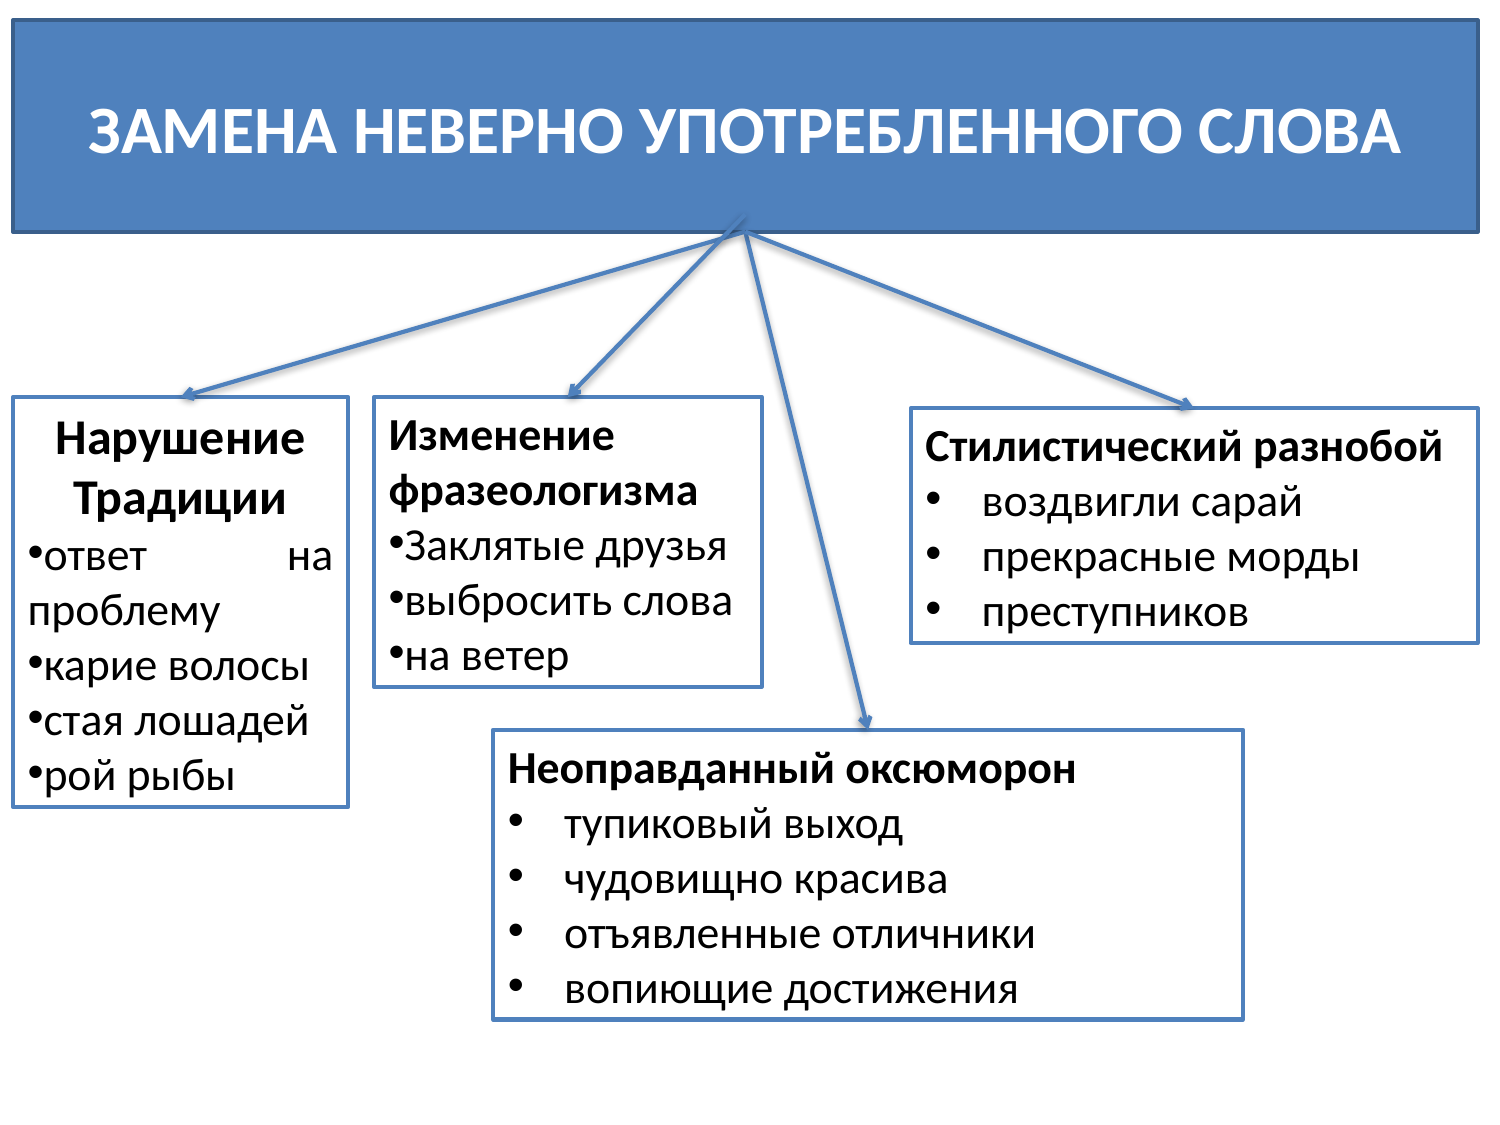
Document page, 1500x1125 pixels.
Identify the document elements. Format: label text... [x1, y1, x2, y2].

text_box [180, 231, 562, 398]
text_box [745, 231, 1195, 409]
text_box Нарушение Традиции ответ на проблему карие волосы стая лошадей рой рыбы [11, 395, 350, 809]
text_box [744, 417, 869, 731]
text_box Изменение фразеологизма Заклятые друзья выбросить слова на ветер [372, 406, 739, 689]
text_box Стилистический разнобой воздвигли сарай прекрасные морды преступников [909, 406, 1480, 645]
title ЗАМЕНА НЕВЕРНО УПОТРЕБЛЕННОГО СЛОВА [70, 37, 1421, 215]
text_box Неоправданный оксюморон тупиковый выход чудовищно красива отъявленные отличники вопиющие достижения [491, 728, 1245, 1022]
text_box [11, 18, 1480, 234]
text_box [567, 214, 746, 398]
